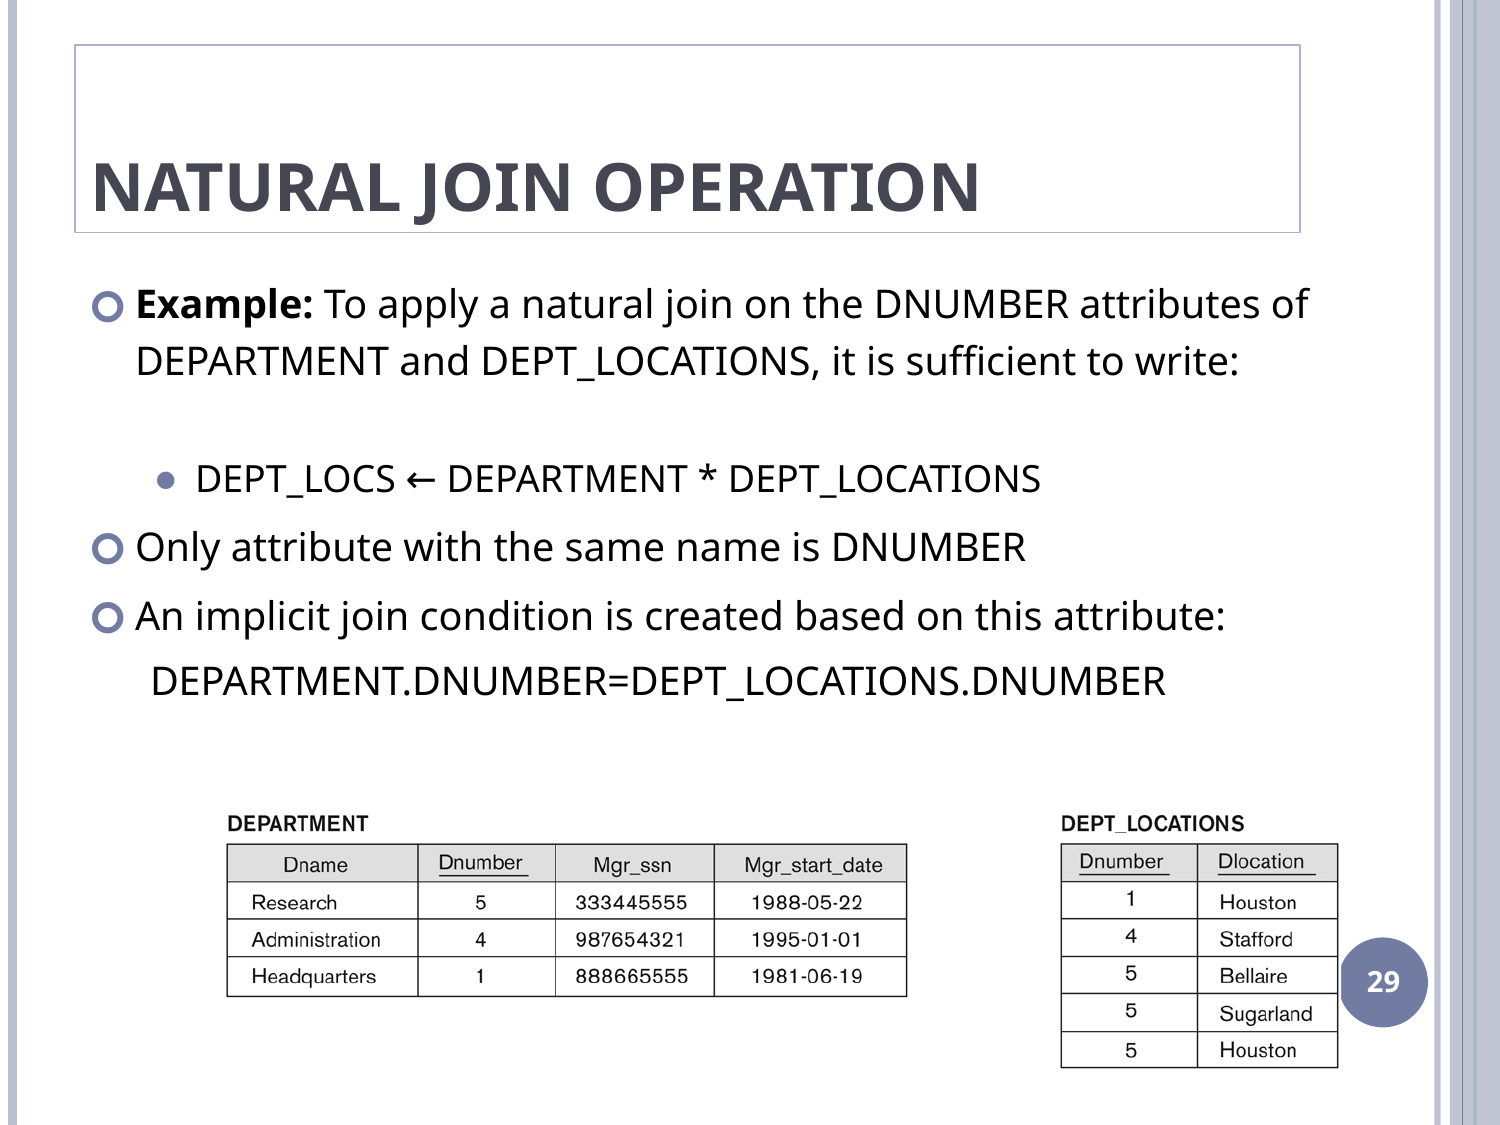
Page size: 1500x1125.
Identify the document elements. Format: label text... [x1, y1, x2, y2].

picture [224, 799, 1342, 1076]
list Example: To apply a natural join on the DNUMBER attributes of DEPARTMENT and DEPT_LOCATIONS, it is sufficient to write: DEPT_LOCS ← DEPARTMENT * DEPT_LOCATIONS Only attribute with the same name is DNUMBER An implicit join condition is created based on this attribute: DEPARTMENT.DNUMBER=DEPT_LOCATIONS.DNUMBER [75, 262, 1413, 900]
title NATURAL JOIN Operation [74, 44, 1301, 233]
slide_number ‹#› [1346, 940, 1434, 1027]
